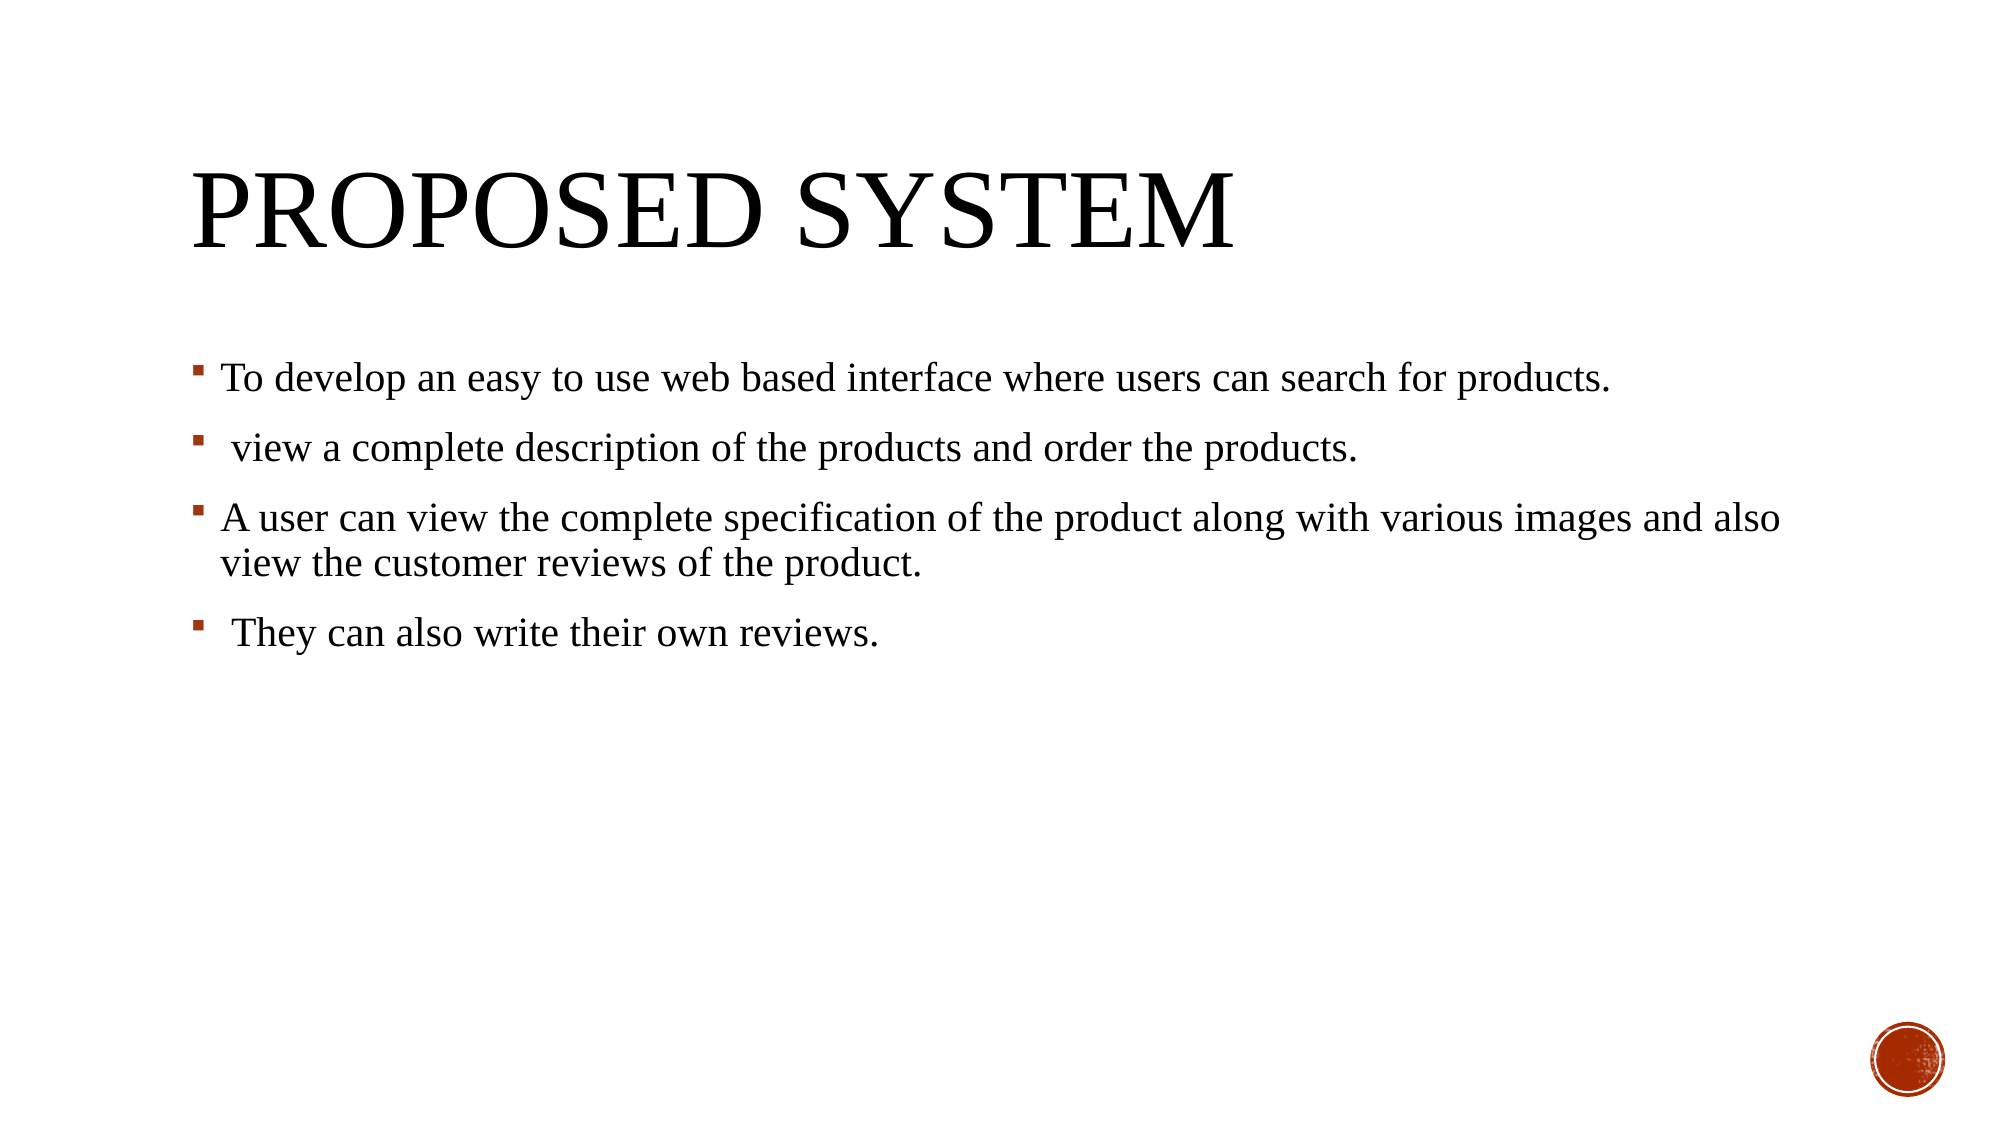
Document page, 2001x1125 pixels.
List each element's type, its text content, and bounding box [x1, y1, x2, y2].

list To develop an easy to use web based interface where users can search for products. view a complete description of the products and order the products. A user can view the complete specification of the product along with various images and also view the customer reviews of the product. They can also write their own reviews. [175, 348, 1826, 1013]
title Proposed System [175, 79, 1826, 344]
